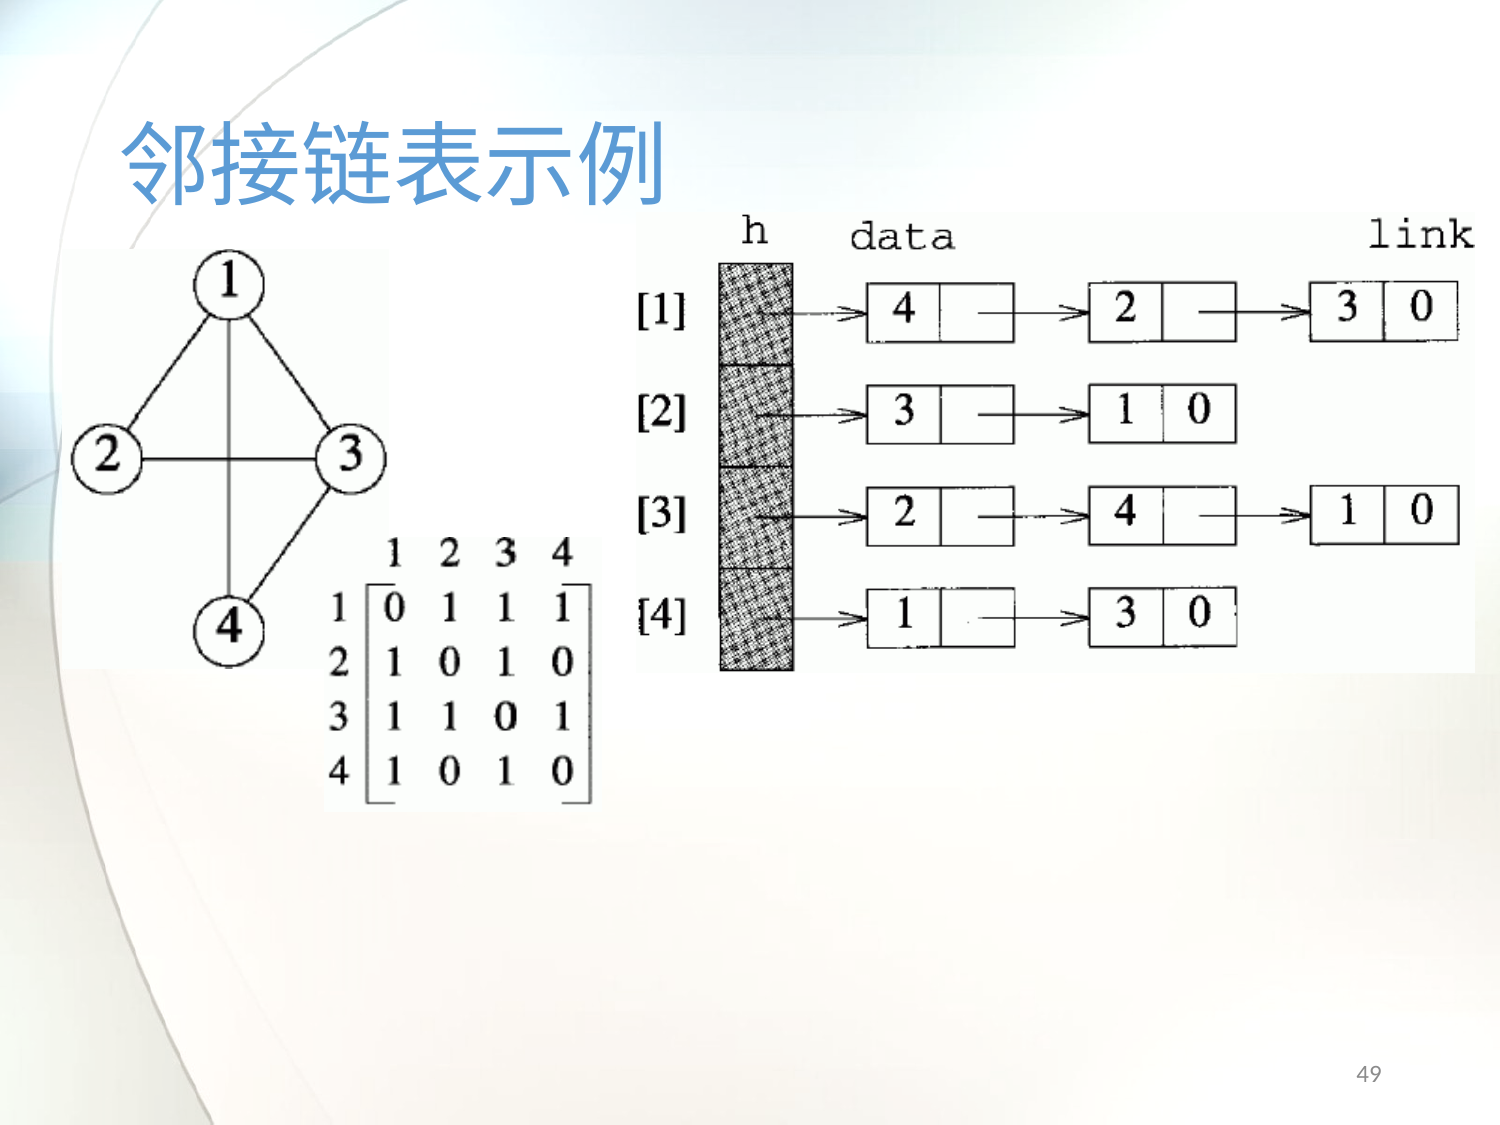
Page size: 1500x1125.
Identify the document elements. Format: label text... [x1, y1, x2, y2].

slide_number 49 [1059, 1042, 1397, 1103]
title 邻接链表示例 [103, 59, 1397, 278]
picture [0, 0, 1500, 1125]
